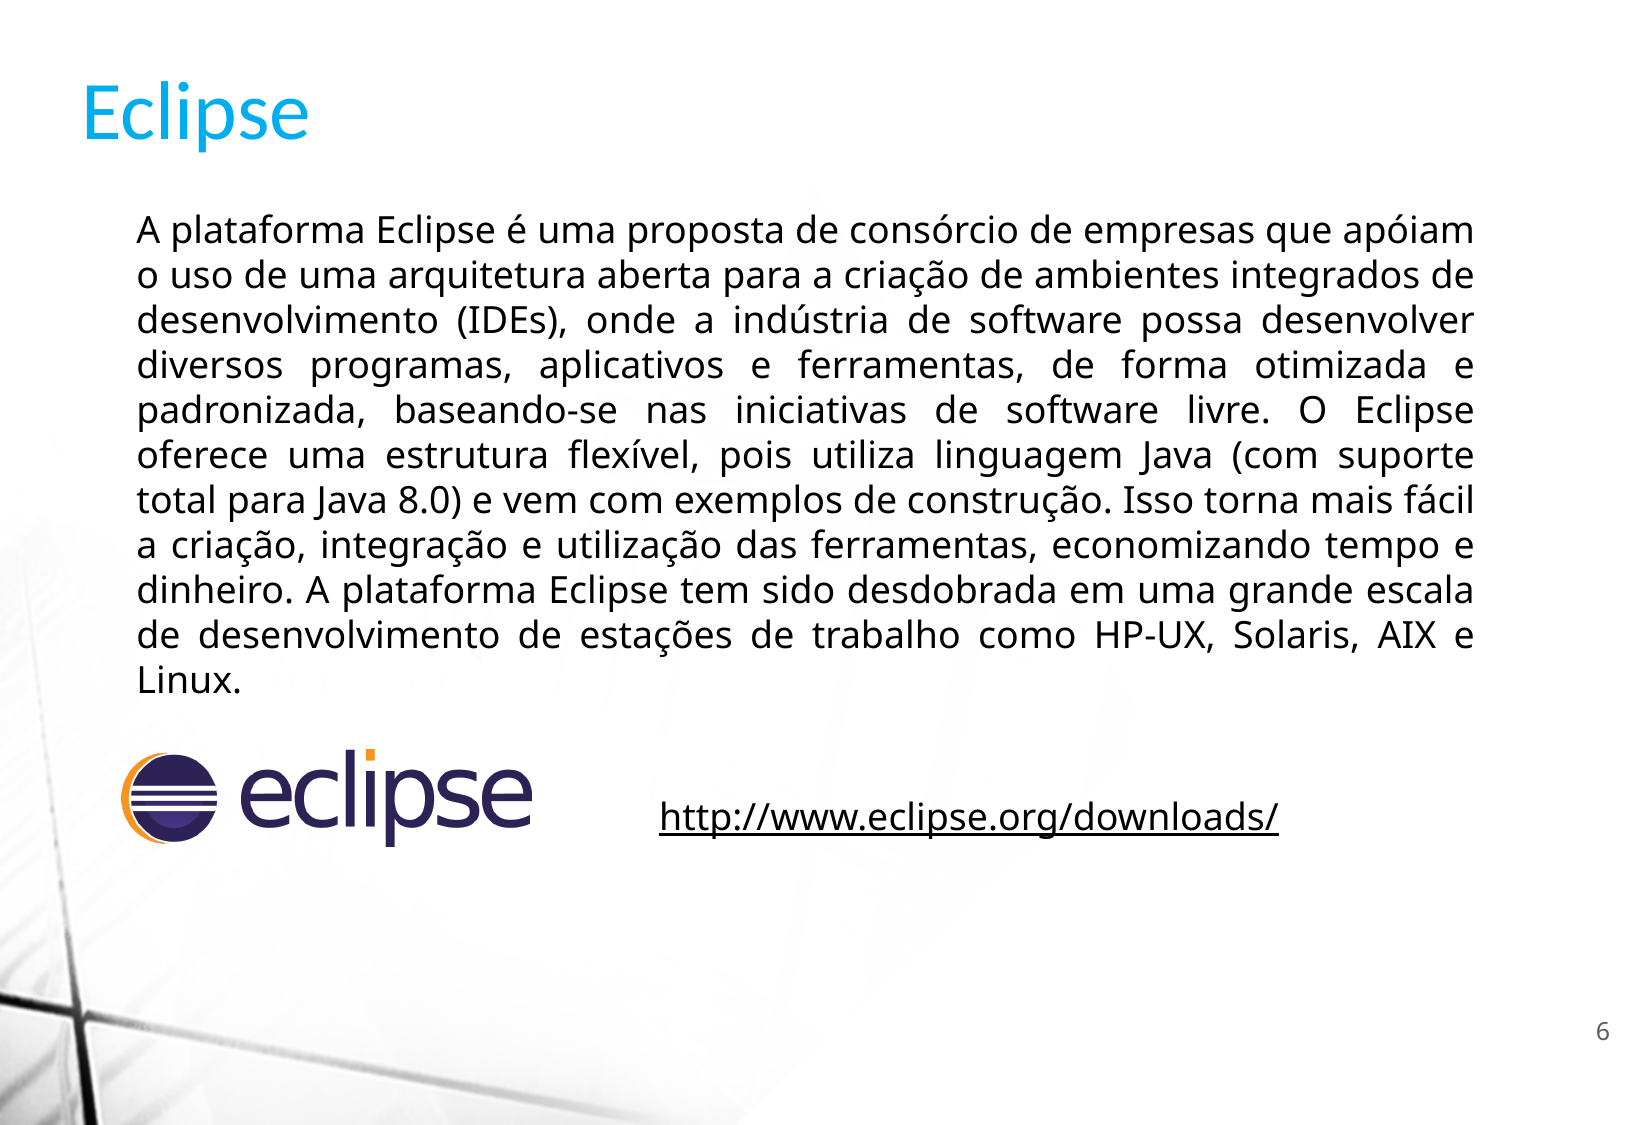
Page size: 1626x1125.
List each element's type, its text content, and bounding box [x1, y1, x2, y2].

picture [0, 0, 1626, 1125]
text_box http://www.eclipse.org/downloads/ [566, 785, 1373, 891]
text_box Eclipse [66, 42, 1529, 170]
text_box A plataforma Eclipse é uma proposta de consórcio de empresas que apóiam o uso de uma arquitetura aberta para a criação de ambientes integrados de desenvolvimento (IDEs), onde a indústria de software possa desenvolver diversos programas, aplicativos e ferramentas, de forma otimizada e padronizada, baseando-se nas iniciativas de software livre. O Eclipse oferece uma estrutura flexível, pois utiliza linguagem Java (com suporte total para Java 8.0) e vem com exemplos de construção. Isso torna mais fácil a criação, integração e utilização das ferramentas, economizando tempo e dinheiro. A plataforma Eclipse tem sido desdobrada em uma grande escala de desenvolvimento de estações de trabalho como HP-UX, Solaris, AIX e Linux. [121, 198, 1491, 664]
text_box 6 [1462, 1009, 1625, 1055]
